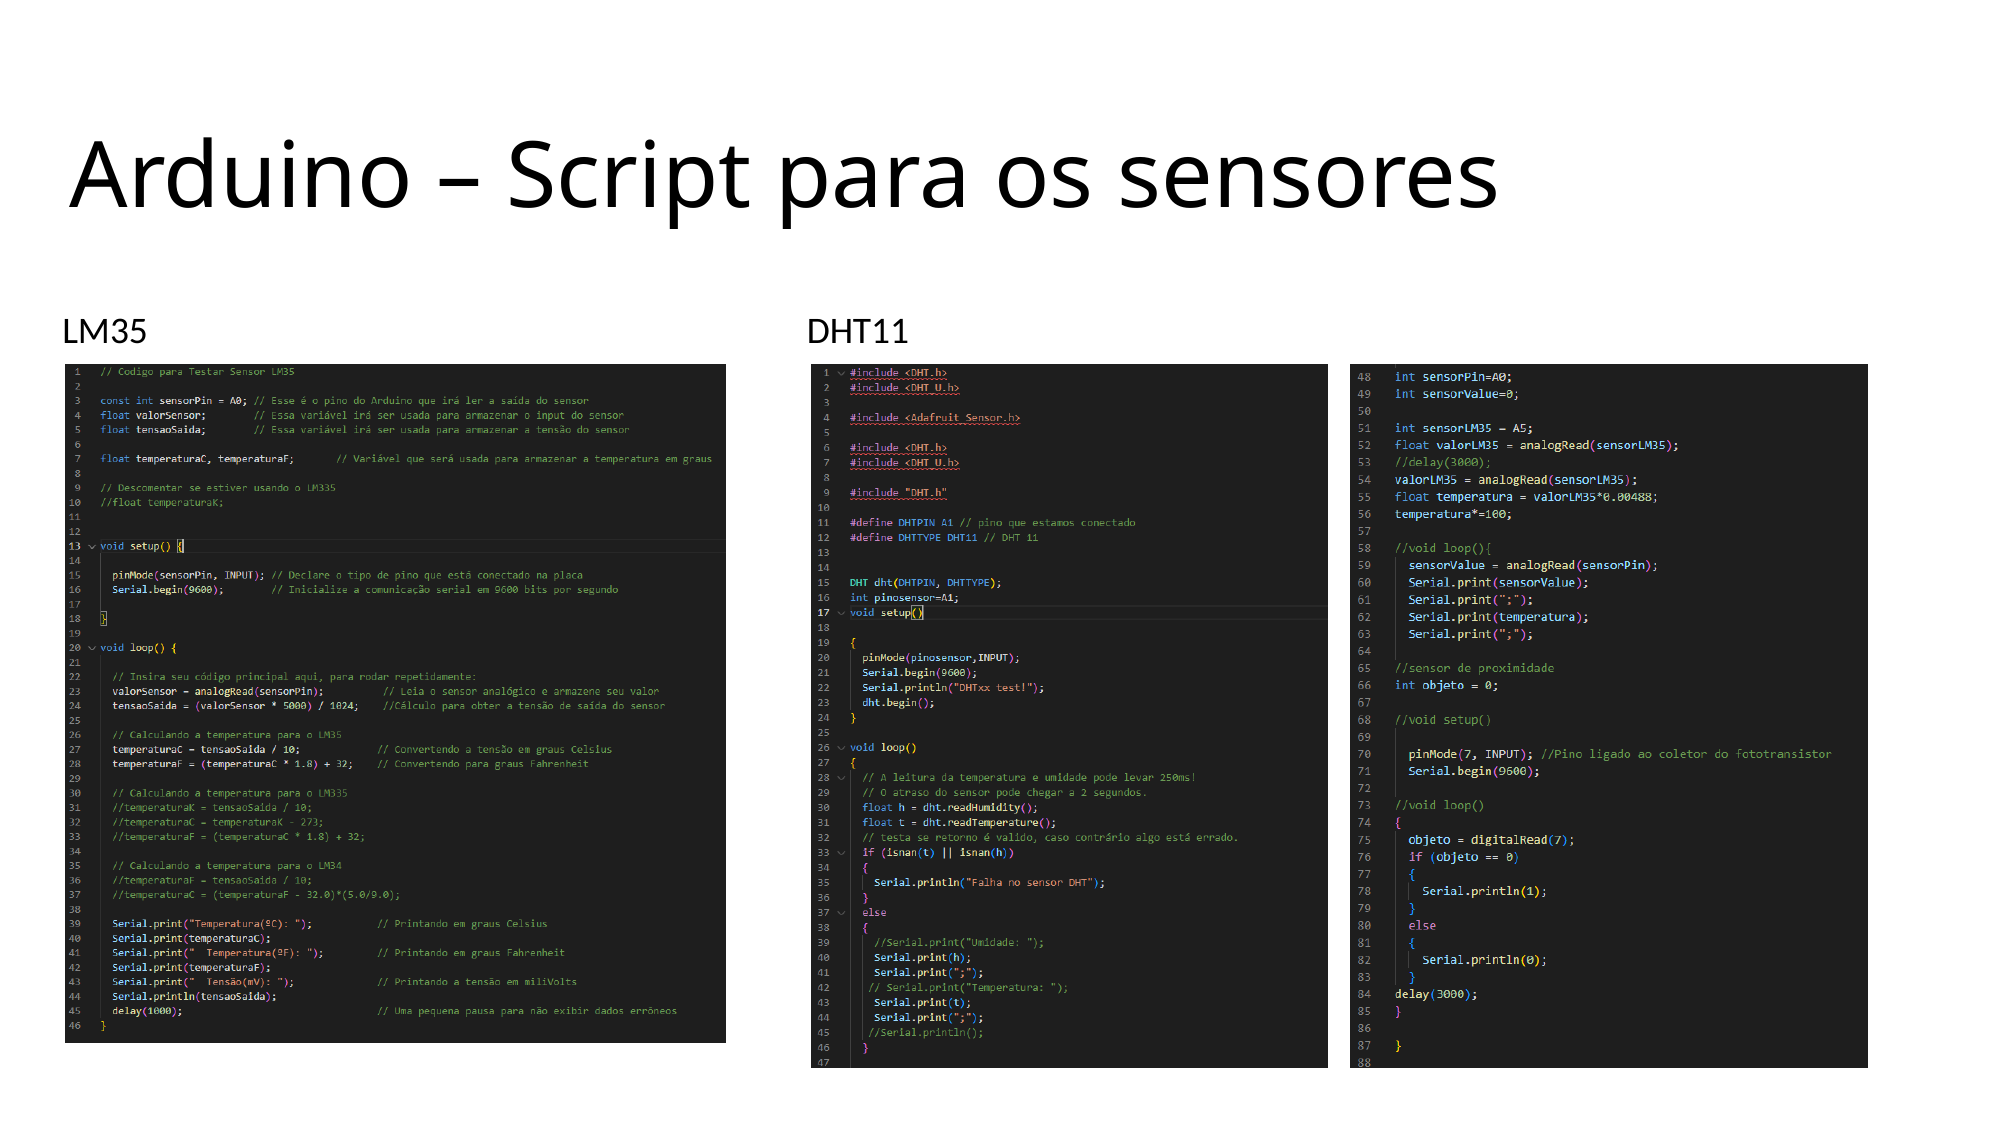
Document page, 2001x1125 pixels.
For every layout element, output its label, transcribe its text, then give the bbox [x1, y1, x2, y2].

picture [65, 364, 726, 1043]
text_box LM35 [47, 303, 425, 403]
title Arduino – Script para os sensores [54, 69, 1780, 287]
picture [811, 364, 1328, 1068]
text_box DHT11 [792, 303, 1170, 403]
picture [1349, 364, 1868, 1068]
